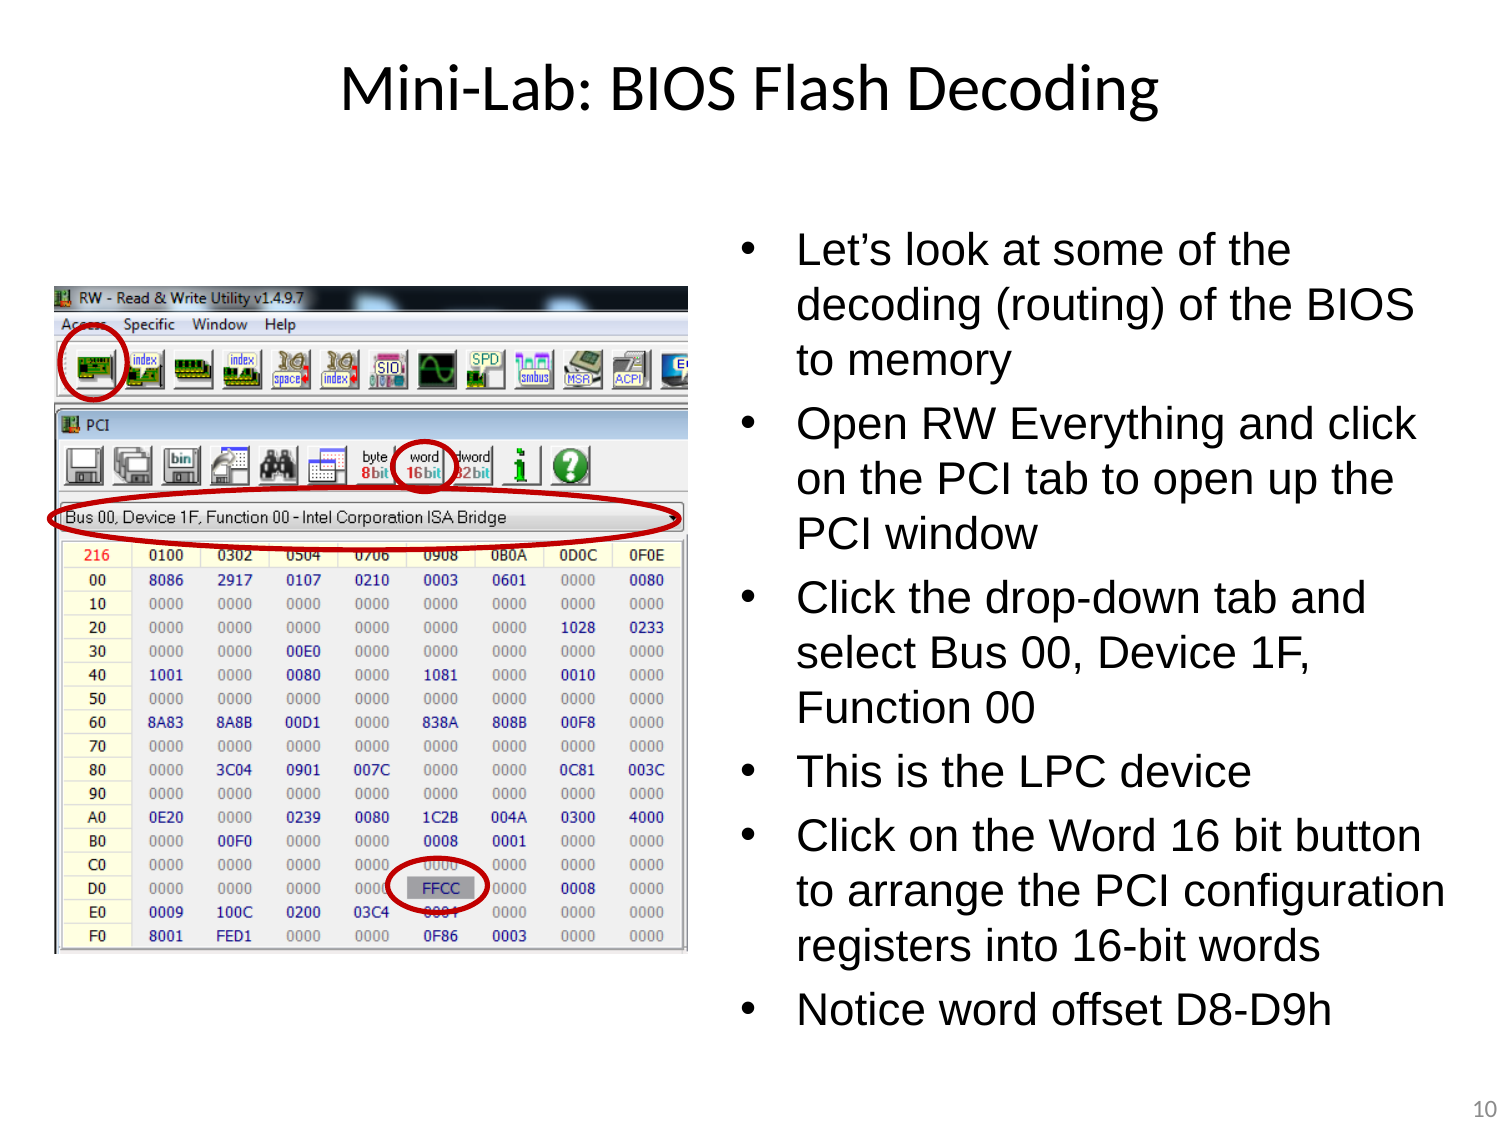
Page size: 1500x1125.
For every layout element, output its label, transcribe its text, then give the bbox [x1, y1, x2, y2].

slide_number 10 [1162, 1077, 1500, 1125]
list Let’s look at some of the decoding (routing) of the BIOS to memory Open RW Everything and click on the PCI tab to open up the PCI window Click the drop-down tab and select Bus 00, Device 1F, Function 00 This is the LPC device Click on the Word 16 bit button to arrange the PCI configuration registers into 16-bit words Notice word offset D8-D9h [725, 212, 1475, 1100]
title Mini-Lab: BIOS Flash Decoding [75, 4, 1425, 163]
picture [53, 285, 688, 954]
